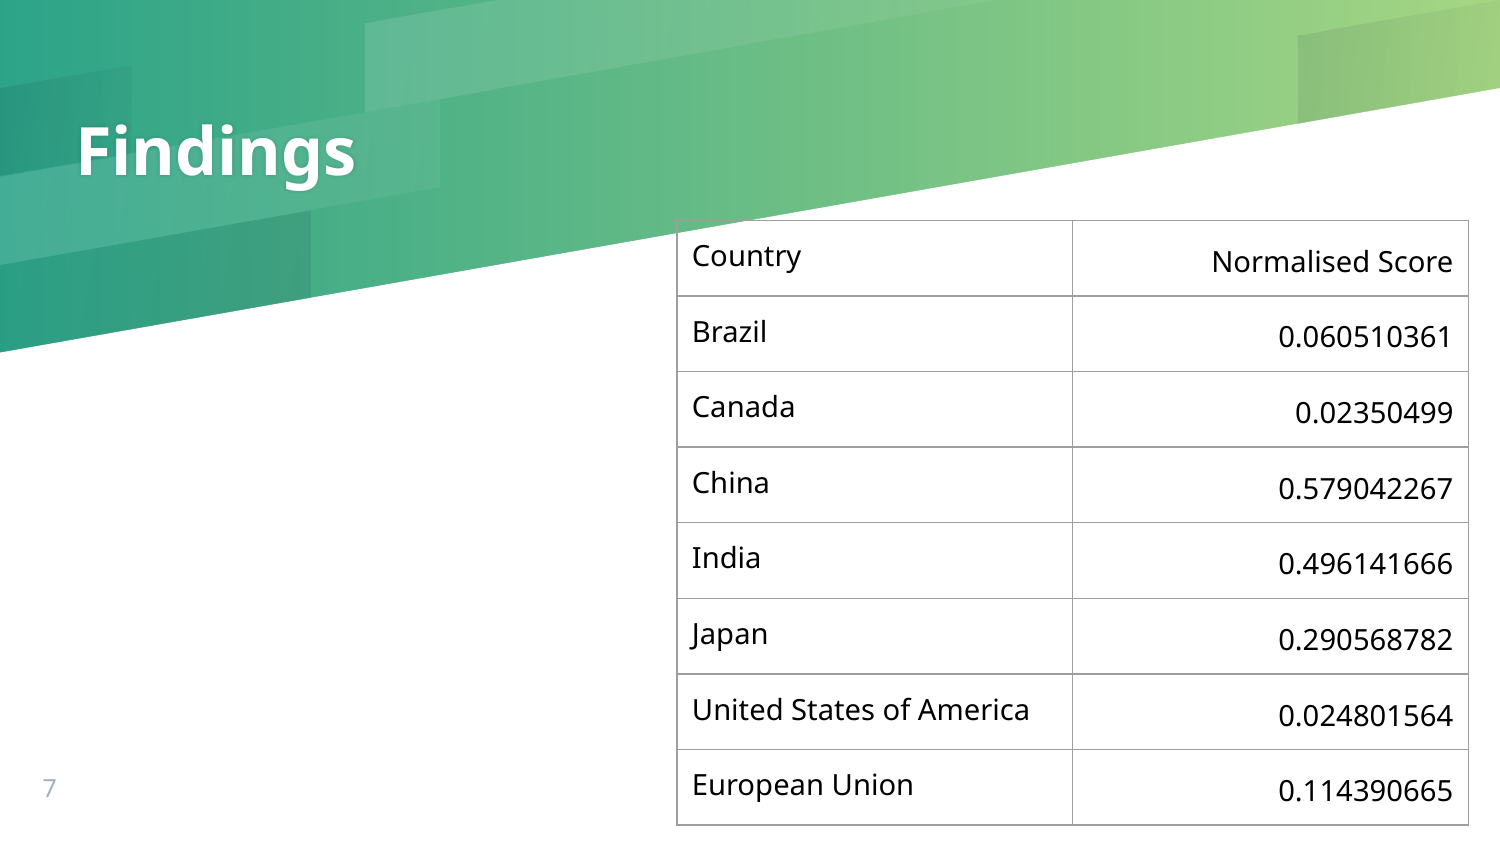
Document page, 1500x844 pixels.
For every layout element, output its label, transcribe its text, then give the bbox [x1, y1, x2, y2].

table_cell 0.114390665 [1073, 750, 1468, 824]
table_header Country [678, 221, 1072, 295]
table_cell Japan [678, 599, 1072, 673]
table_header Normalised Score [1073, 221, 1468, 295]
title Findings [75, 0, 975, 298]
slide_number ‹#› [42, 766, 122, 807]
table_cell Brazil [678, 297, 1072, 371]
table_cell 0.290568782 [1073, 599, 1468, 673]
table_cell 0.579042267 [1073, 448, 1468, 522]
table_cell 0.496141666 [1073, 523, 1468, 598]
table_cell 0.060510361 [1073, 297, 1468, 371]
table_cell 0.02350499 [1073, 372, 1468, 446]
table_cell United States of America [678, 675, 1072, 749]
table_cell 0.024801564 [1073, 675, 1468, 749]
table_cell China [678, 448, 1072, 522]
table_cell Canada [678, 372, 1072, 446]
table_cell European Union [678, 750, 1072, 824]
table_cell India [678, 523, 1072, 598]
